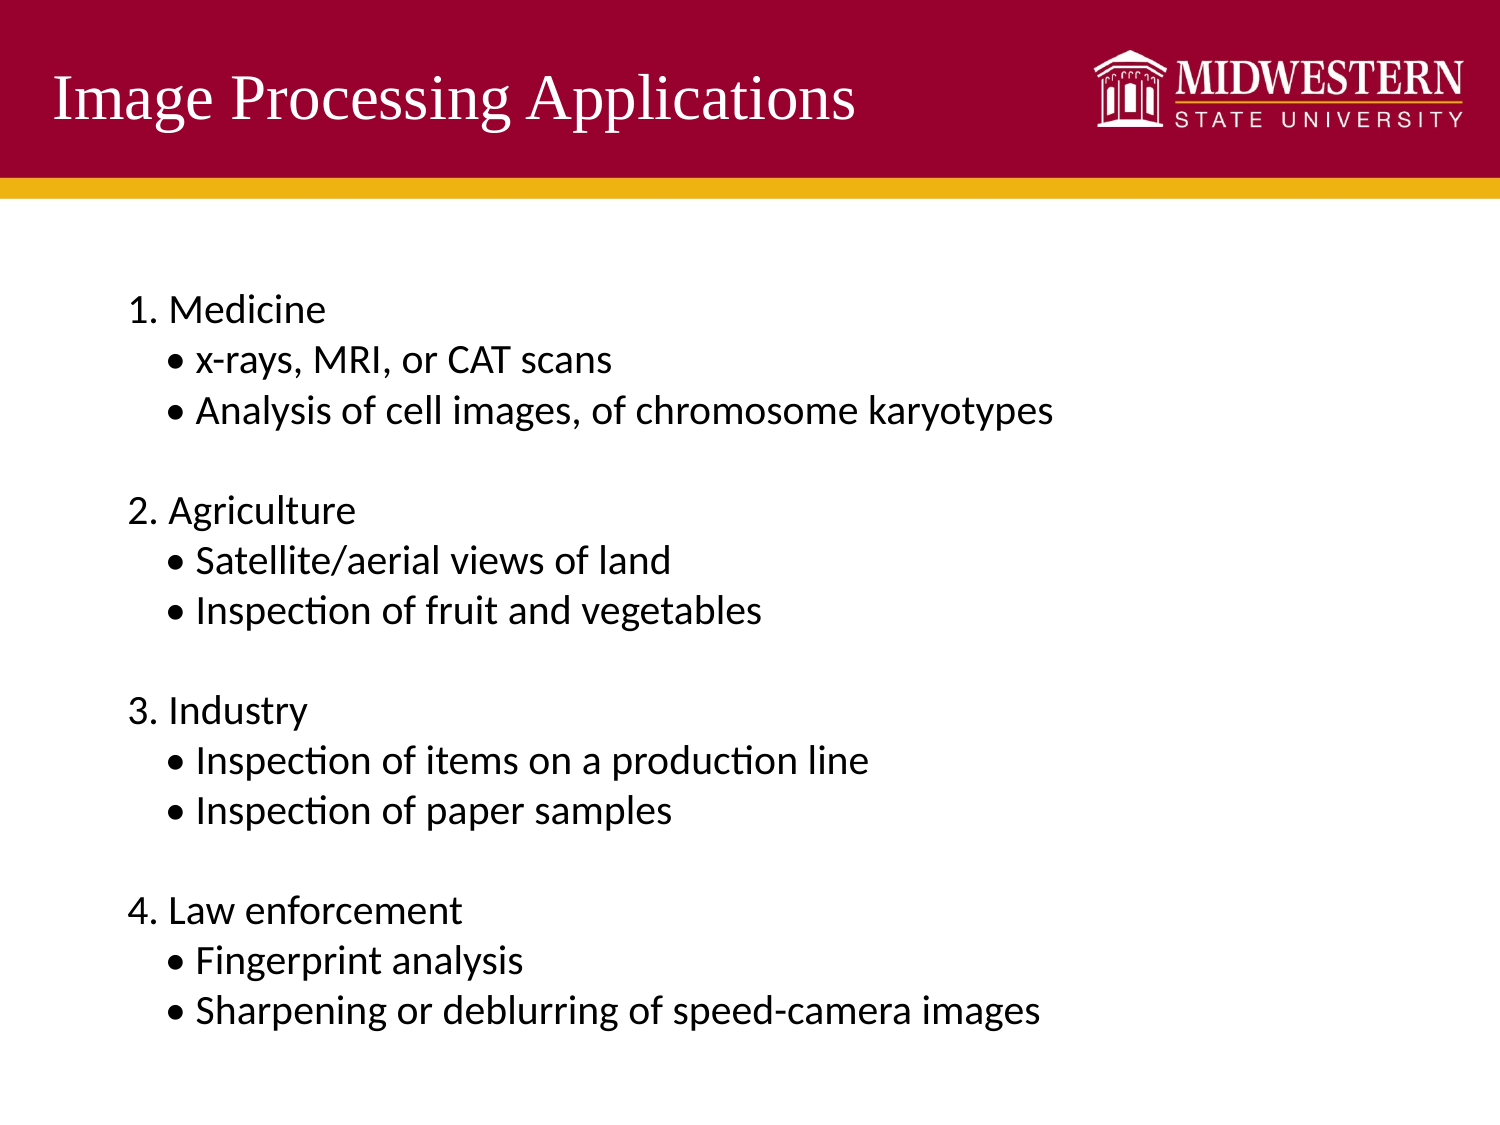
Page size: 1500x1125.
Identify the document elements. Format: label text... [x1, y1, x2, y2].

text_box 1. Medicine • x-rays, MRI, or CAT scans • Analysis of cell images, of chromosome karyotypes 2. Agriculture • Satellite/aerial views of land • Inspection of fruit and vegetables 3. Industry • Inspection of items on a production line • Inspection of paper samples 4. Law enforcement • Fingerprint analysis • Sharpening or deblurring of speed-camera images [112, 224, 1363, 1040]
picture [0, 0, 1500, 1125]
title Image Processing Applications [37, 24, 1000, 163]
